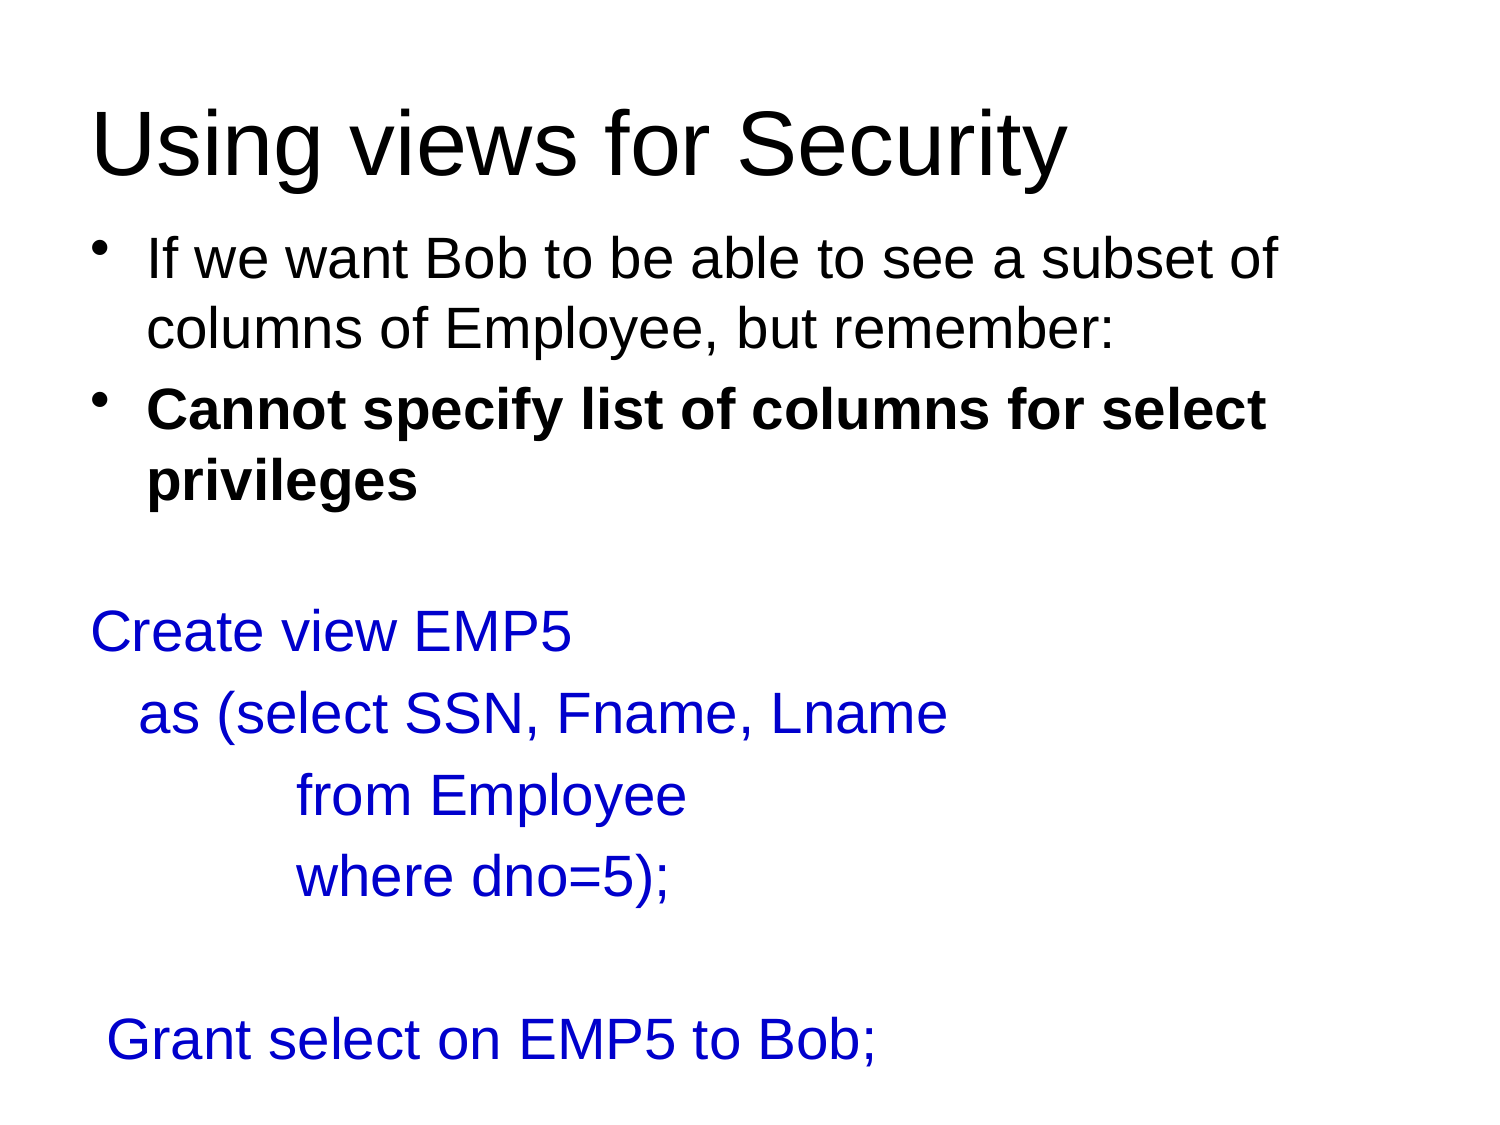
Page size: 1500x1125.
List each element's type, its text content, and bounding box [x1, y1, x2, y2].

list If we want Bob to be able to see a subset of columns of Employee, but remember: Cannot specify list of columns for select privileges Create view EMP5 as (select SSN, Fname, Lname from Employee where dno=5); Grant select on EMP5 to Bob; [75, 212, 1425, 1080]
title Using views for Security [75, 45, 1425, 212]
